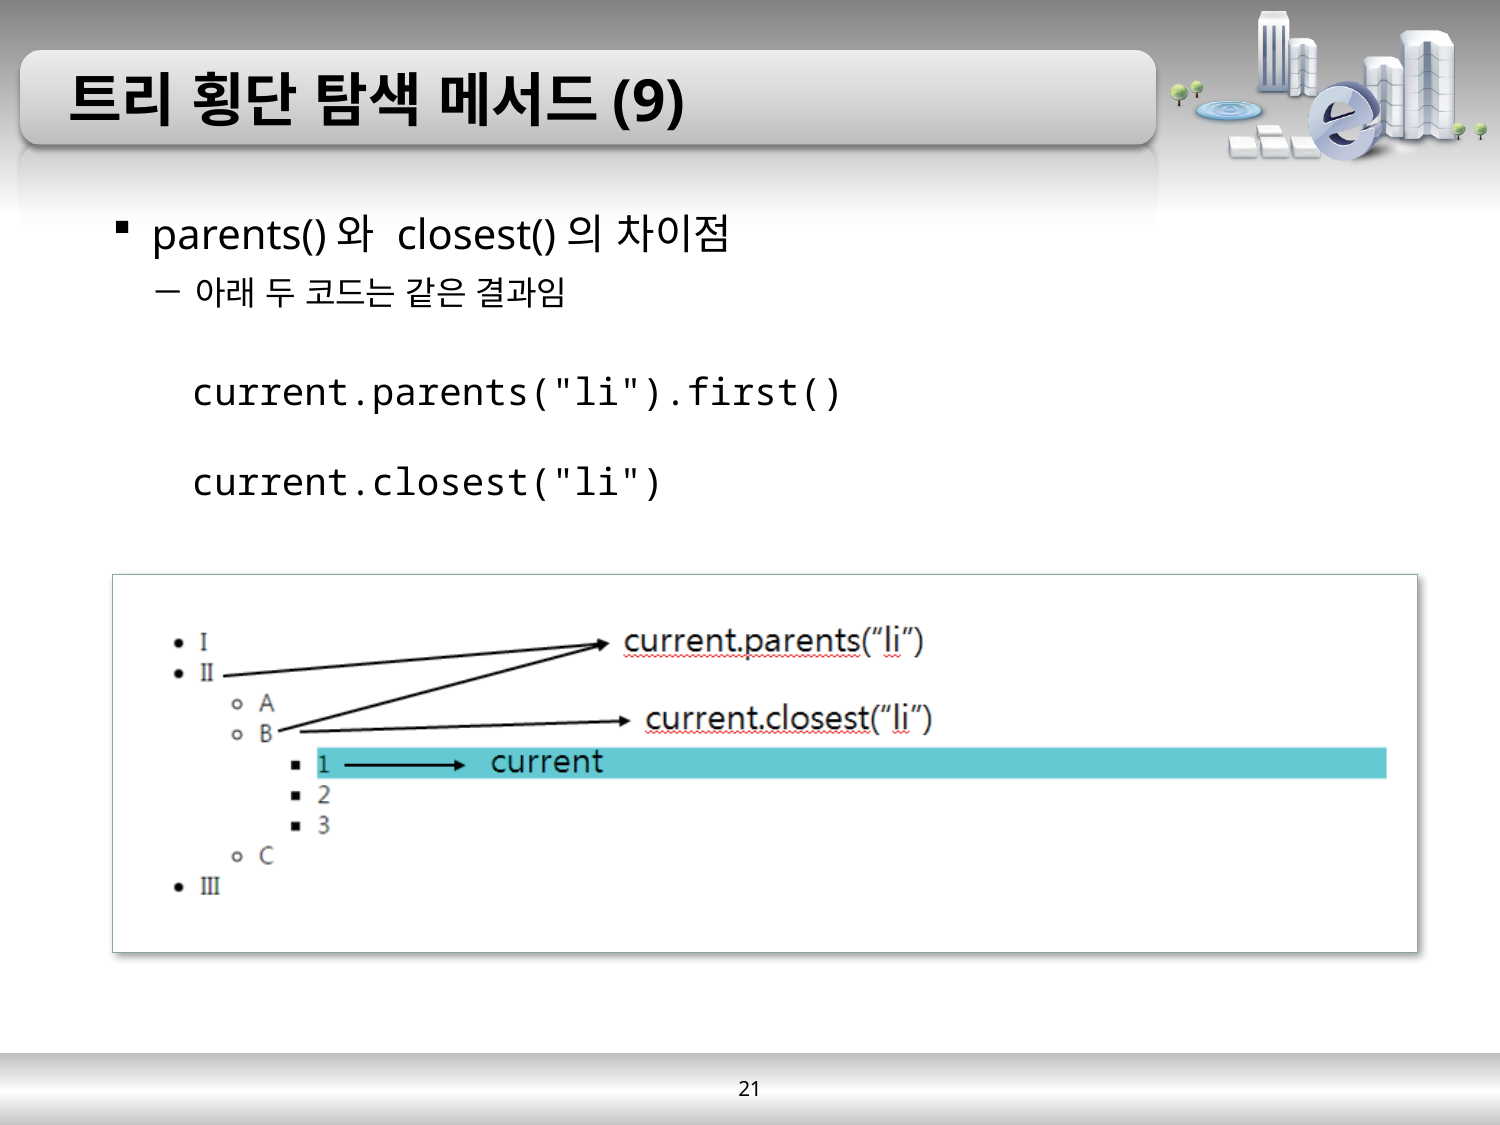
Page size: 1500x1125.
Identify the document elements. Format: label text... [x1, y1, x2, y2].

list parents()와 closest()의 차이점 아래 두 코드는 같은 결과임 [54, 195, 1448, 1036]
text_box current.parents("li").first() current.closest("li") [177, 360, 927, 511]
picture [111, 574, 1419, 953]
title 트리 횡단 탐색 메서드(9) [52, 55, 1404, 156]
picture [1170, 11, 1487, 177]
picture [9, 46, 1166, 243]
